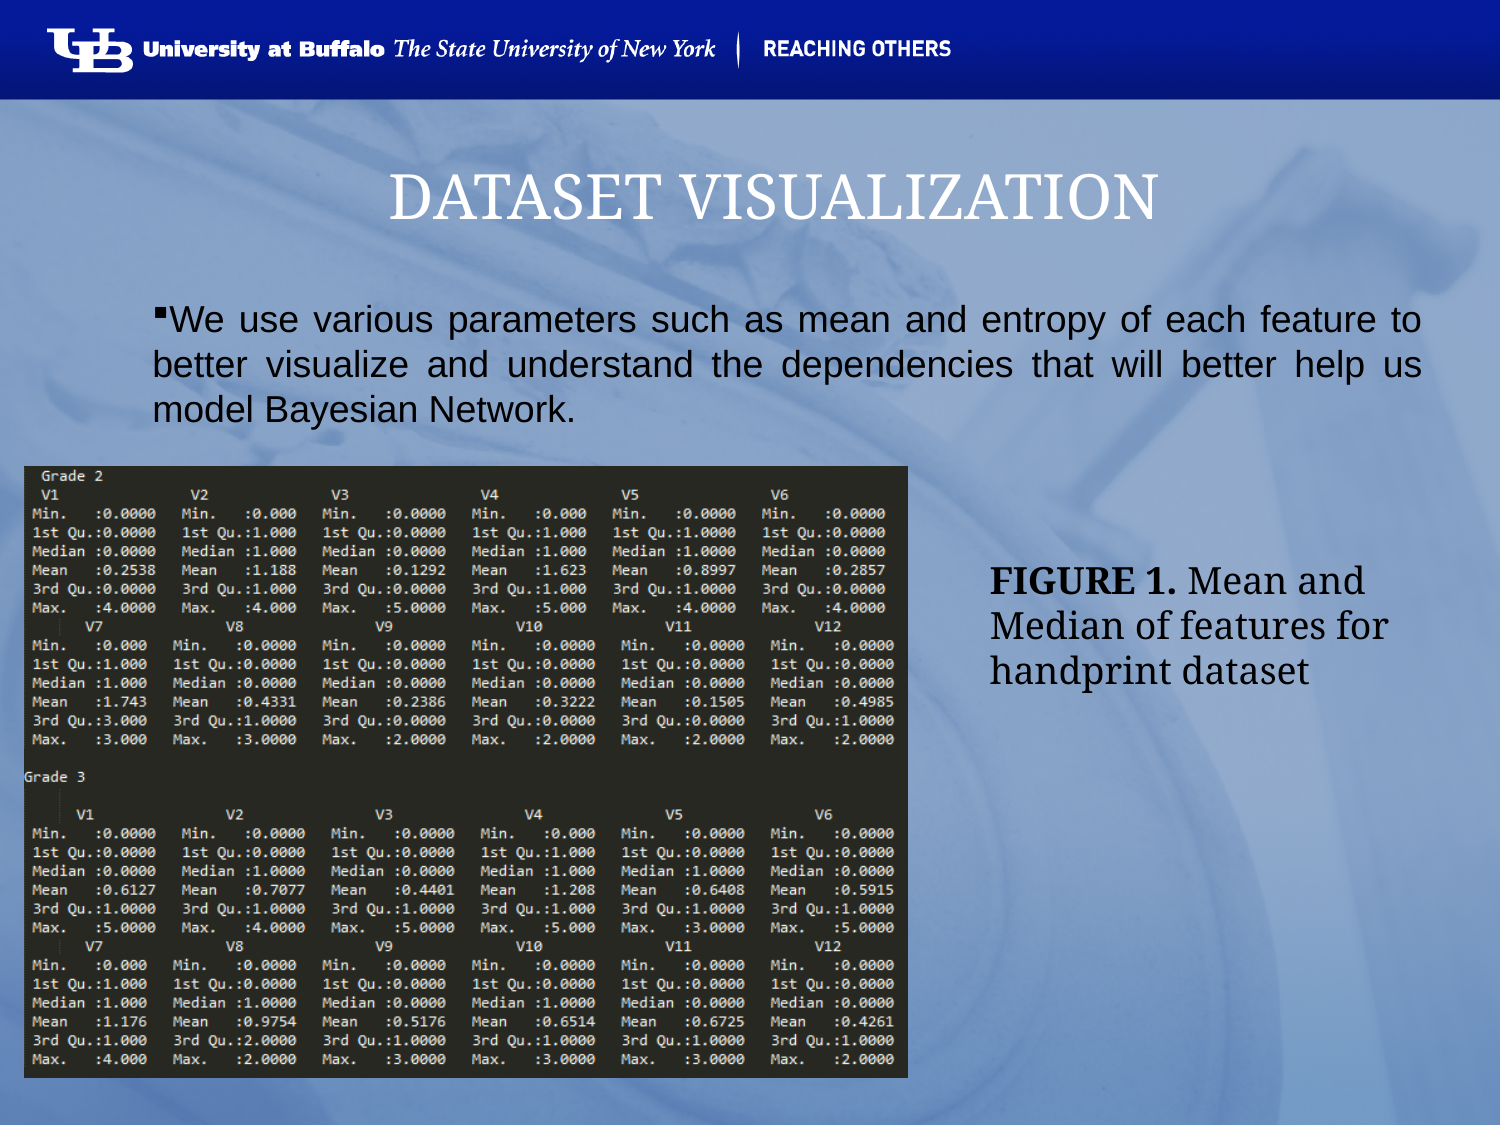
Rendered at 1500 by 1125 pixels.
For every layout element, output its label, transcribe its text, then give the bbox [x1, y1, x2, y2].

picture [0, 0, 1500, 1125]
subtitle We use various parameters such as mean and entropy of each feature to better visualize and understand the dependencies that will better help us model Bayesian Network. [62, 287, 1438, 925]
text_box FIGURE 1. Mean and Median of features for handprint dataset [975, 549, 1475, 760]
title DATASET VISUALIZATION [137, 149, 1413, 287]
